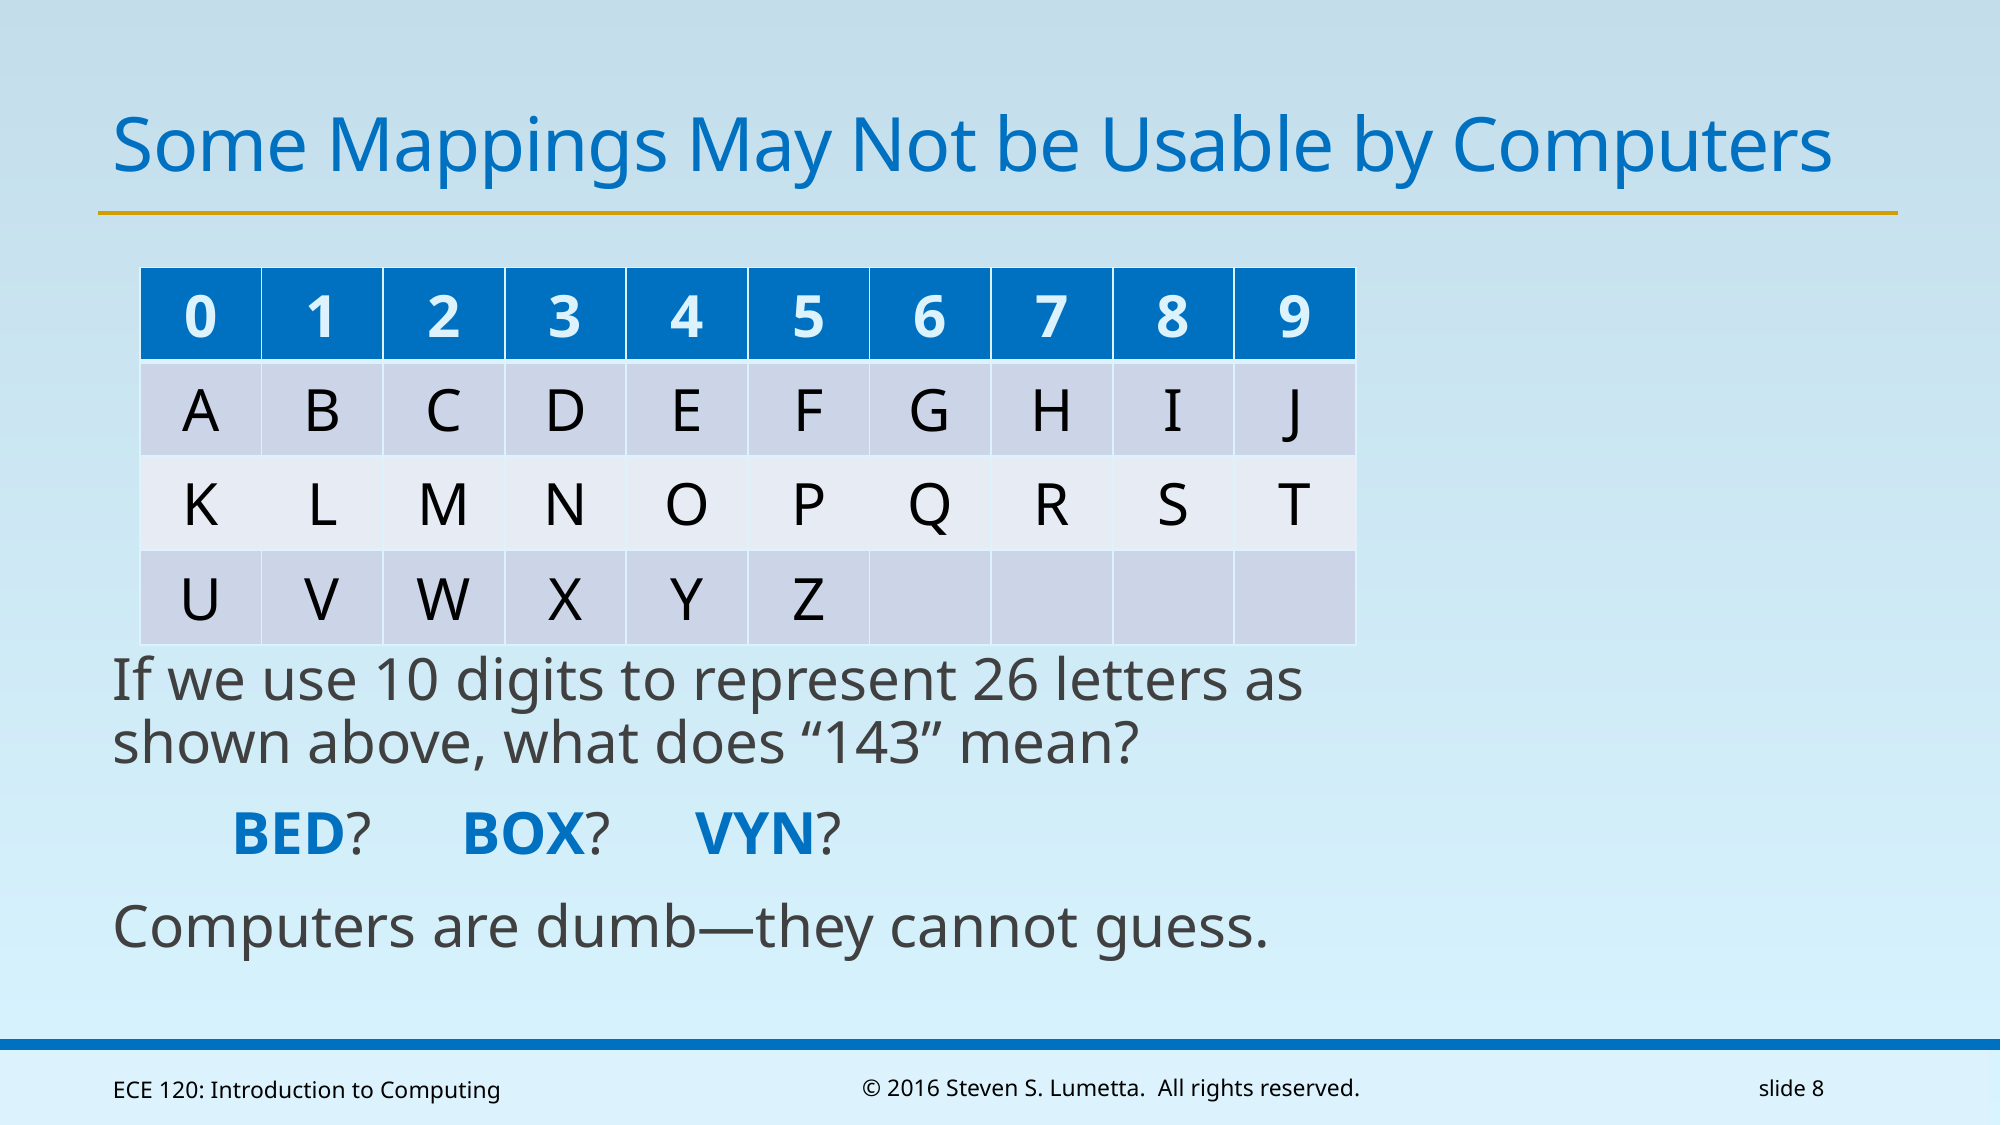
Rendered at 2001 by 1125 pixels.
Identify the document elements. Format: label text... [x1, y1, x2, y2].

table_cell P [749, 457, 869, 549]
slide_number ECE 120: Introduction to Computing [97, 1059, 586, 1120]
table_header 9 [1235, 268, 1355, 359]
footer © 2016 Steven S. Lumetta. All rights reserved. [604, 1059, 1376, 1120]
table_cell R [992, 457, 1112, 549]
table_header 2 [384, 268, 504, 359]
table_header 1 [262, 268, 382, 359]
table_cell V [262, 551, 382, 644]
table_header 0 [141, 268, 261, 359]
table_cell C [384, 364, 504, 455]
table_cell Y [627, 551, 747, 644]
table_cell [1235, 551, 1355, 644]
title Some Mappings May Not be Usable by Computers [97, 88, 1900, 194]
table_cell M [384, 457, 504, 549]
table_cell F [749, 364, 869, 455]
table_cell [992, 551, 1112, 644]
table_cell I [1114, 364, 1233, 455]
slide_number slide 8 [1624, 1059, 1840, 1120]
table_cell X [506, 551, 625, 644]
table_cell L [262, 457, 382, 549]
table_cell H [992, 364, 1112, 455]
table_cell Z [749, 551, 869, 644]
table_header 8 [1114, 268, 1233, 359]
table_cell O [627, 457, 747, 549]
table_cell A [141, 364, 261, 455]
table_cell S [1114, 457, 1233, 549]
table_header 6 [870, 268, 990, 359]
text_box BOX? [446, 789, 626, 874]
table_header 3 [506, 268, 625, 359]
text_box VYN? [680, 789, 857, 874]
table_cell W [384, 551, 504, 644]
table_header 4 [627, 268, 747, 359]
table_cell N [506, 457, 625, 549]
text_box BED? [216, 789, 387, 874]
table_cell [1114, 551, 1233, 644]
table_cell Q [870, 457, 990, 549]
table_cell E [627, 364, 747, 455]
table_header 7 [992, 268, 1112, 359]
table_header 5 [749, 268, 869, 359]
table_cell U [141, 551, 261, 644]
table_cell [870, 551, 990, 644]
table_cell J [1235, 364, 1355, 455]
table_cell G [870, 364, 990, 455]
table_cell D [506, 364, 625, 455]
table_cell B [262, 364, 382, 455]
list If we use 10 digits to represent 26 letters as shown above, what does “143” mean? Computers are dumb—they cannot guess. [97, 267, 1377, 963]
table_cell T [1235, 457, 1355, 549]
table_cell K [141, 457, 261, 549]
